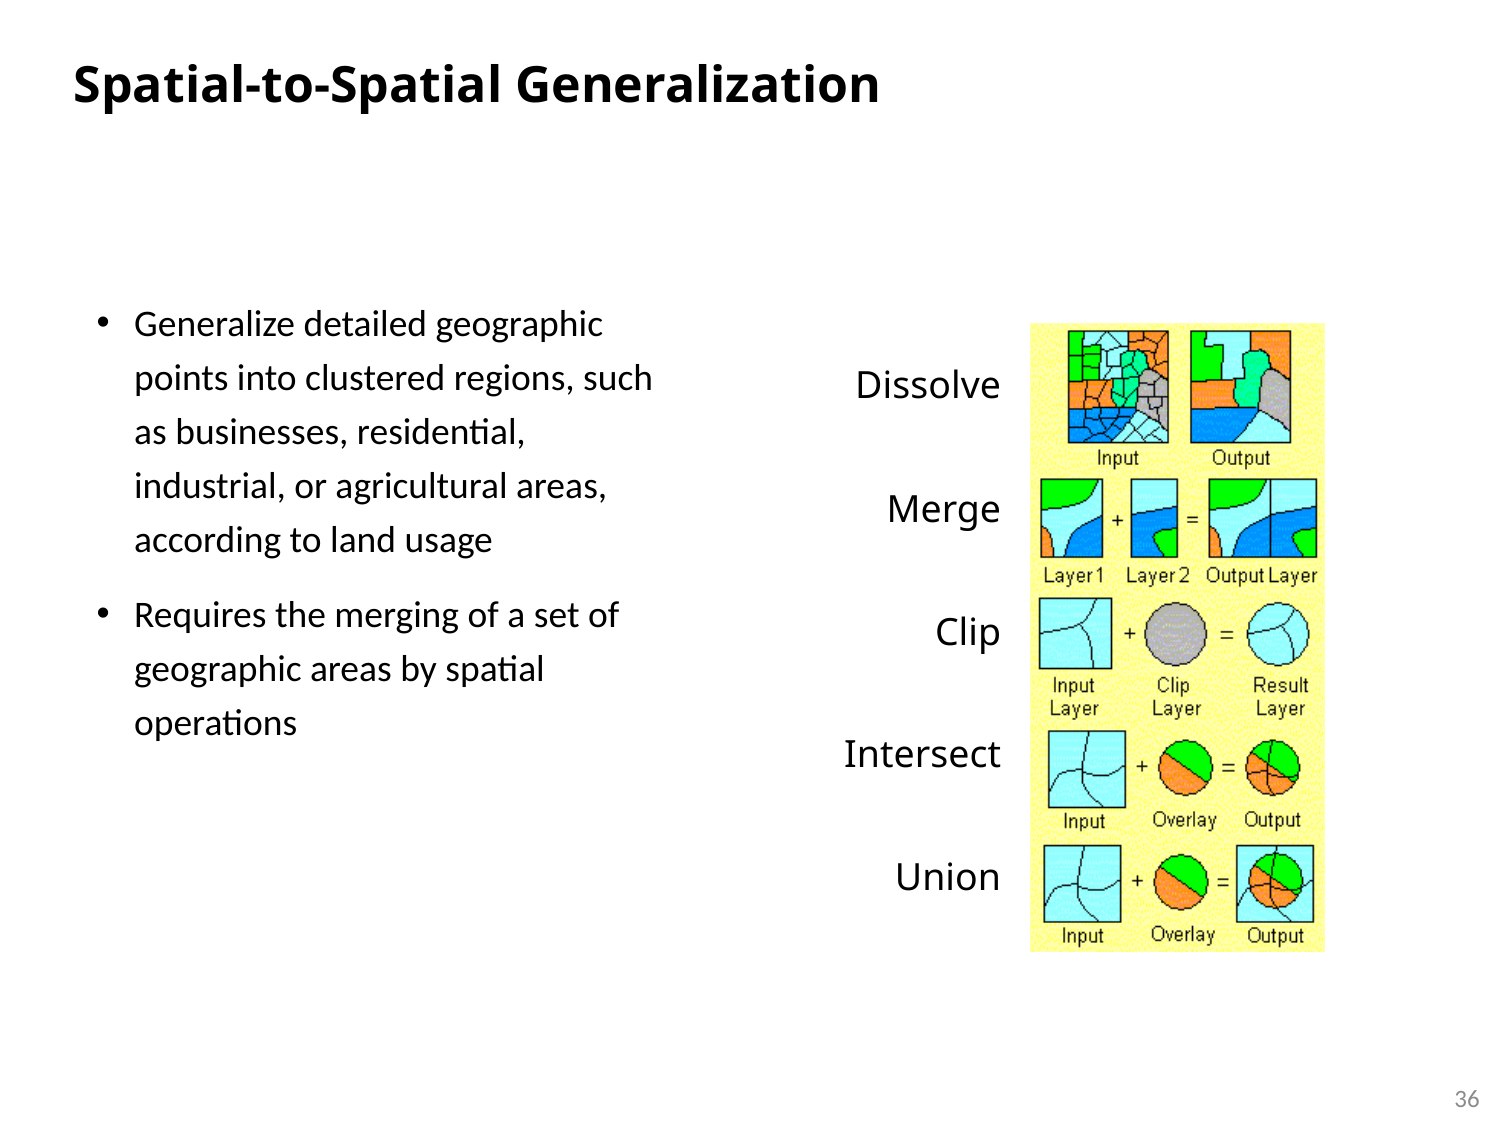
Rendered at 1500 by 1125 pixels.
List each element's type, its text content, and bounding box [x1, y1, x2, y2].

picture [1030, 323, 1325, 952]
text_box Dissolve Merge Clip Intersect Union [806, 346, 1013, 929]
list Generalize detailed geographic points into clustered regions, such as businesses, residential, industrial, or agricultural areas, according to land usage Requires the merging of a set of geographic areas by spatial operations [85, 284, 693, 913]
title Spatial-to-Spatial Generalization [62, 62, 1357, 111]
slide_number 36 [1157, 1080, 1495, 1116]
